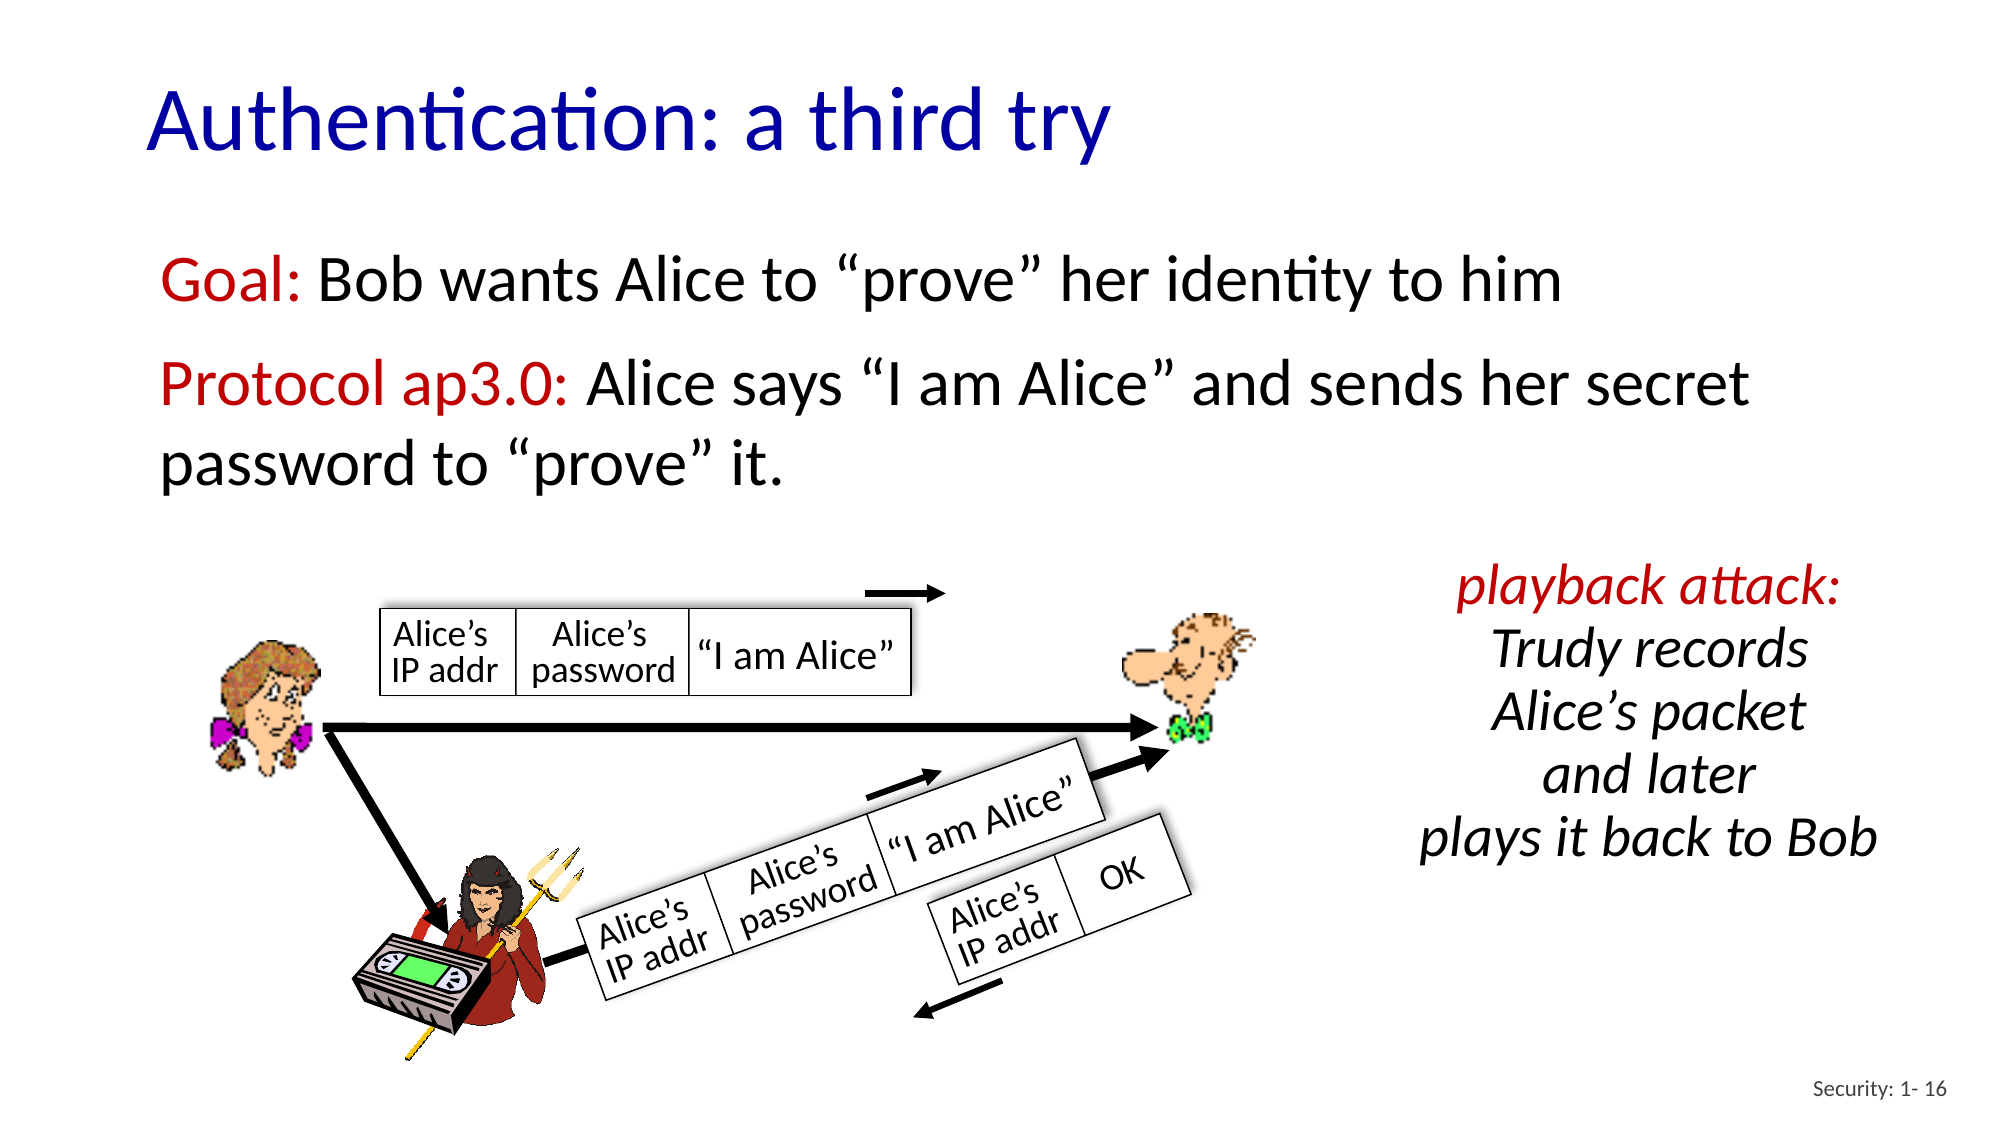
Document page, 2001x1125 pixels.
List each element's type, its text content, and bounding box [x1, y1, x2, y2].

picture [1122, 613, 1256, 750]
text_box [375, 593, 946, 700]
text_box Goal: Bob wants Alice to “prove” her identity to him [124, 236, 1713, 395]
picture [206, 640, 321, 783]
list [352, 929, 494, 1040]
text_box playback attack: Trudy records Alice’s packet and later plays it back to Bob [1403, 547, 1896, 877]
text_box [913, 856, 1185, 1018]
picture [405, 847, 584, 1061]
text_box Protocol ap3.0: Alice says “I am Alice” and sends her secret password to “prove” it. [145, 331, 1937, 667]
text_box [568, 812, 1105, 918]
text_box [1102, 750, 1170, 774]
title Authentication: a third try [131, 47, 1856, 195]
slide_number Security: 1- 16 [1512, 1056, 1963, 1117]
